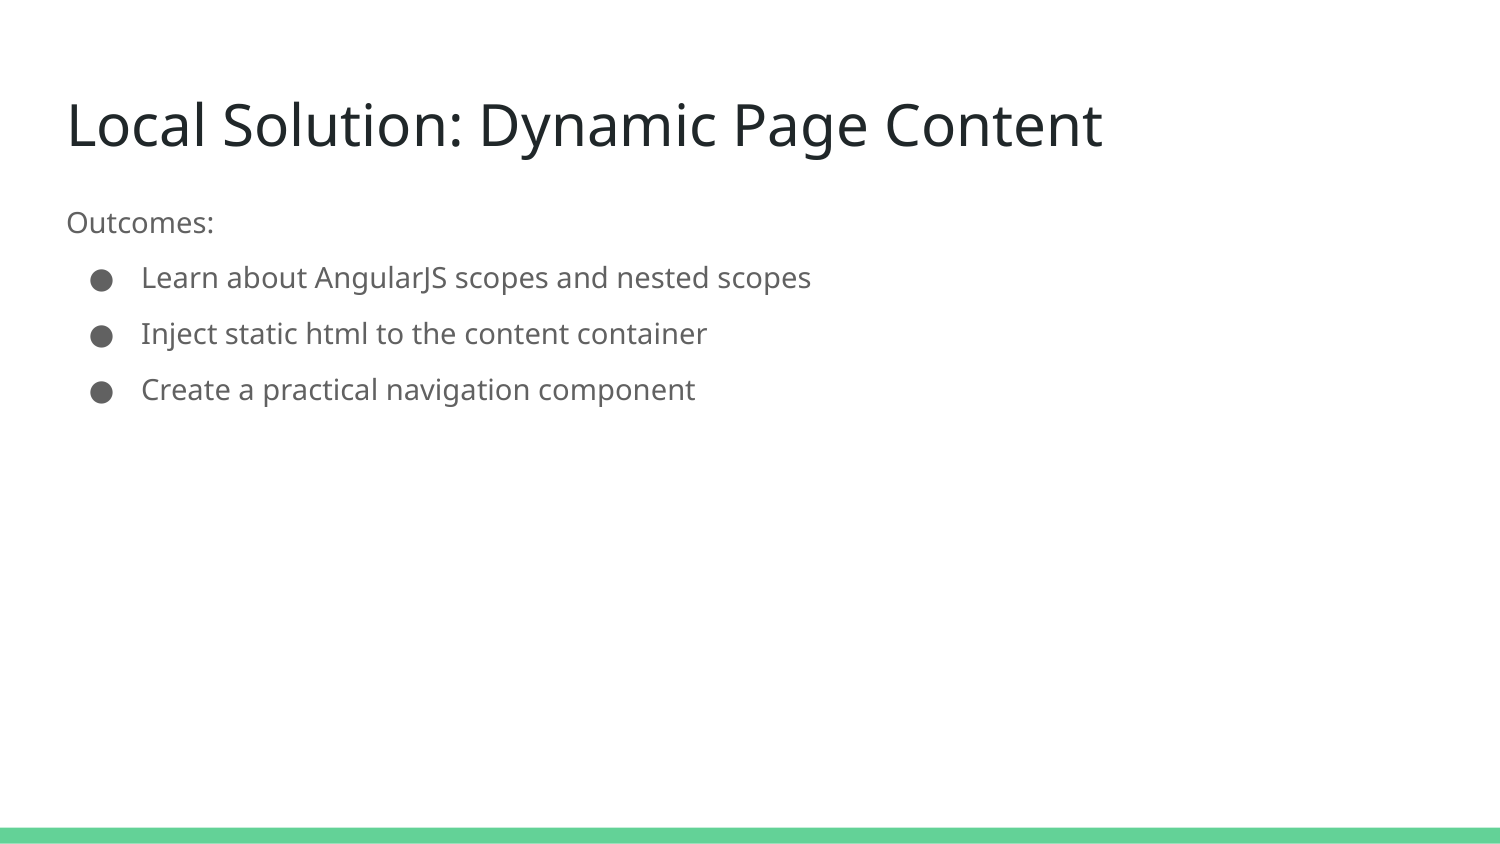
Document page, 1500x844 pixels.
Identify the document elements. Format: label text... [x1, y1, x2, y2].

list Outcomes: Learn about AngularJS scopes and nested scopes Inject static html to the content container Create a practical navigation component [51, 189, 1449, 750]
title Local Solution: Dynamic Page Content [51, 72, 1449, 167]
